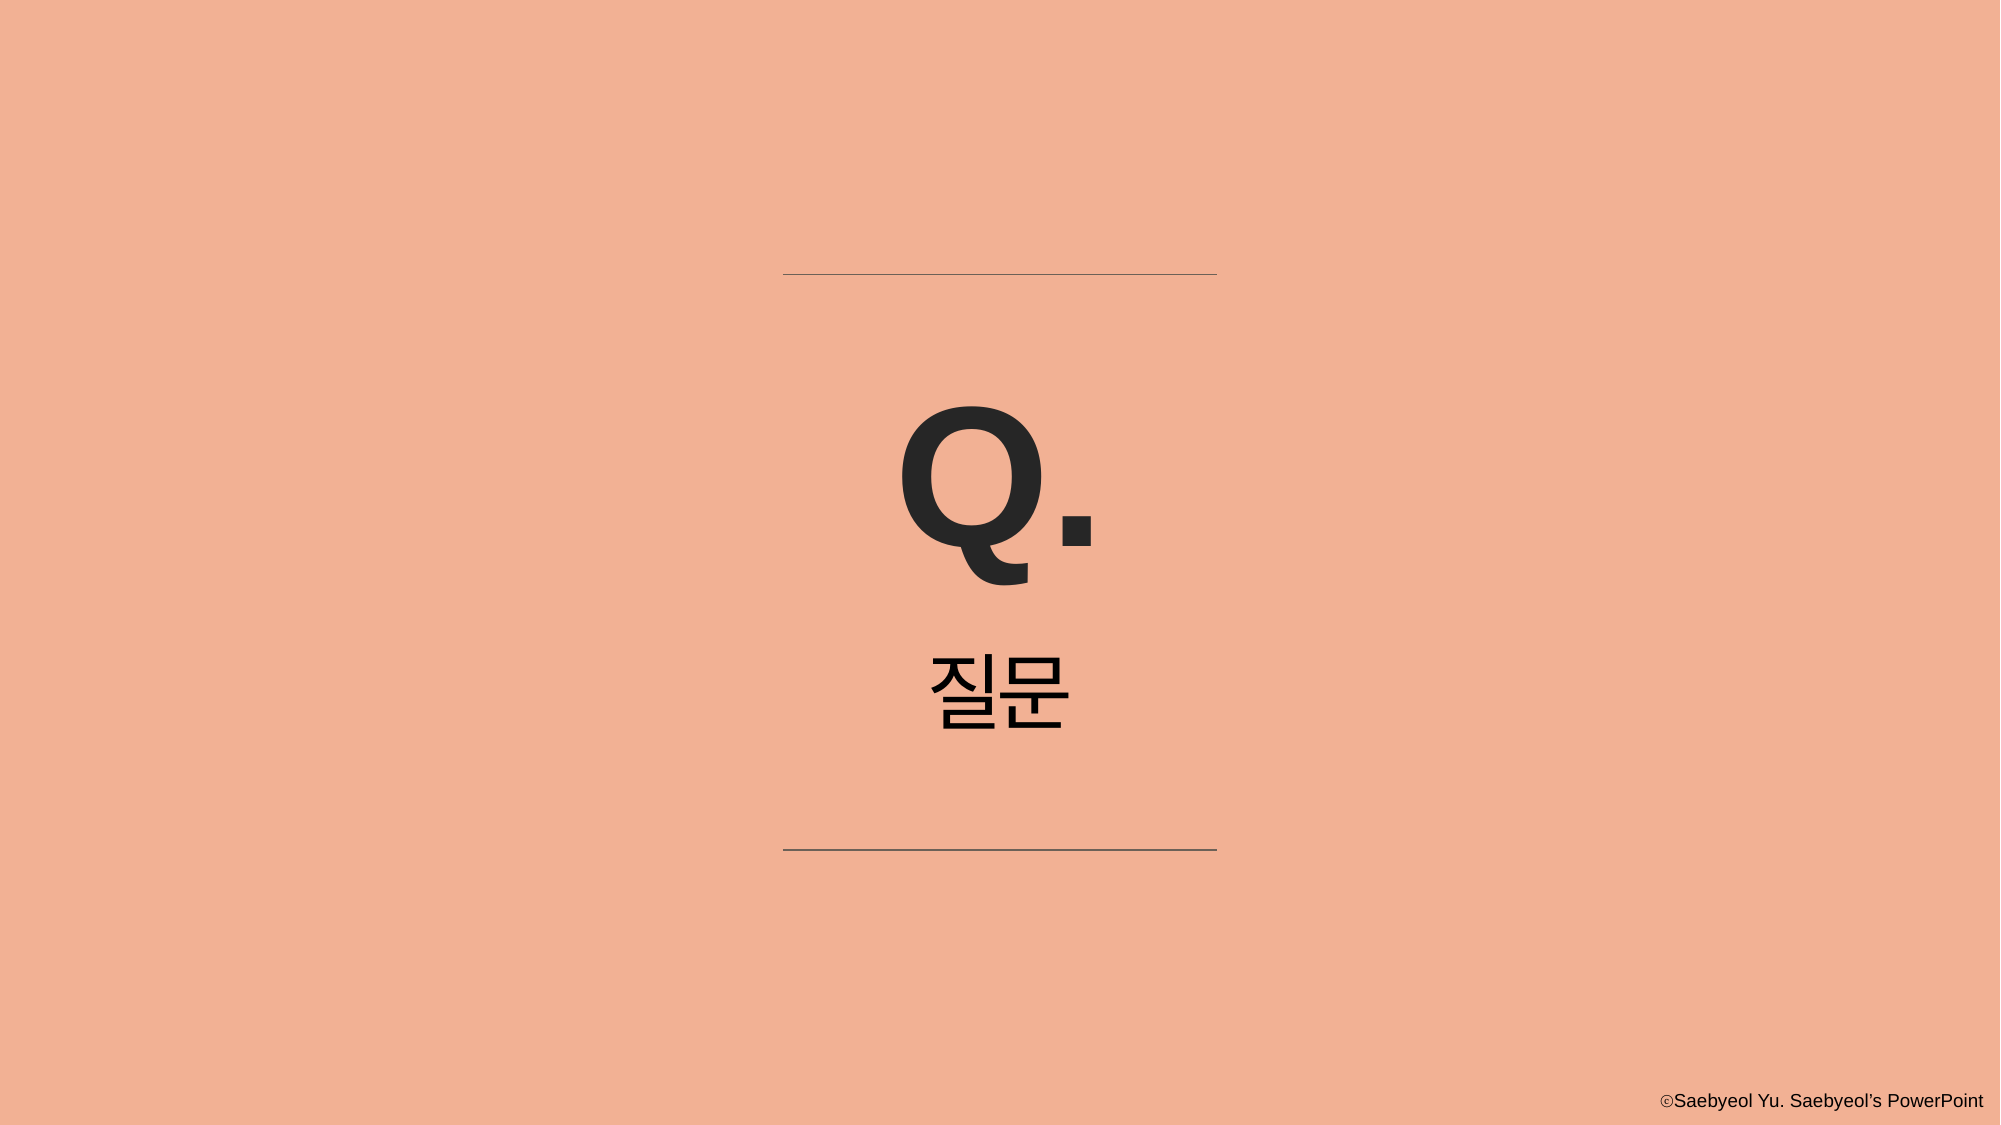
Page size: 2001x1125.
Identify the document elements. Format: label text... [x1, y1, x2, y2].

text_box Q. [879, 339, 1121, 595]
text_box 질문 [568, 632, 1432, 748]
